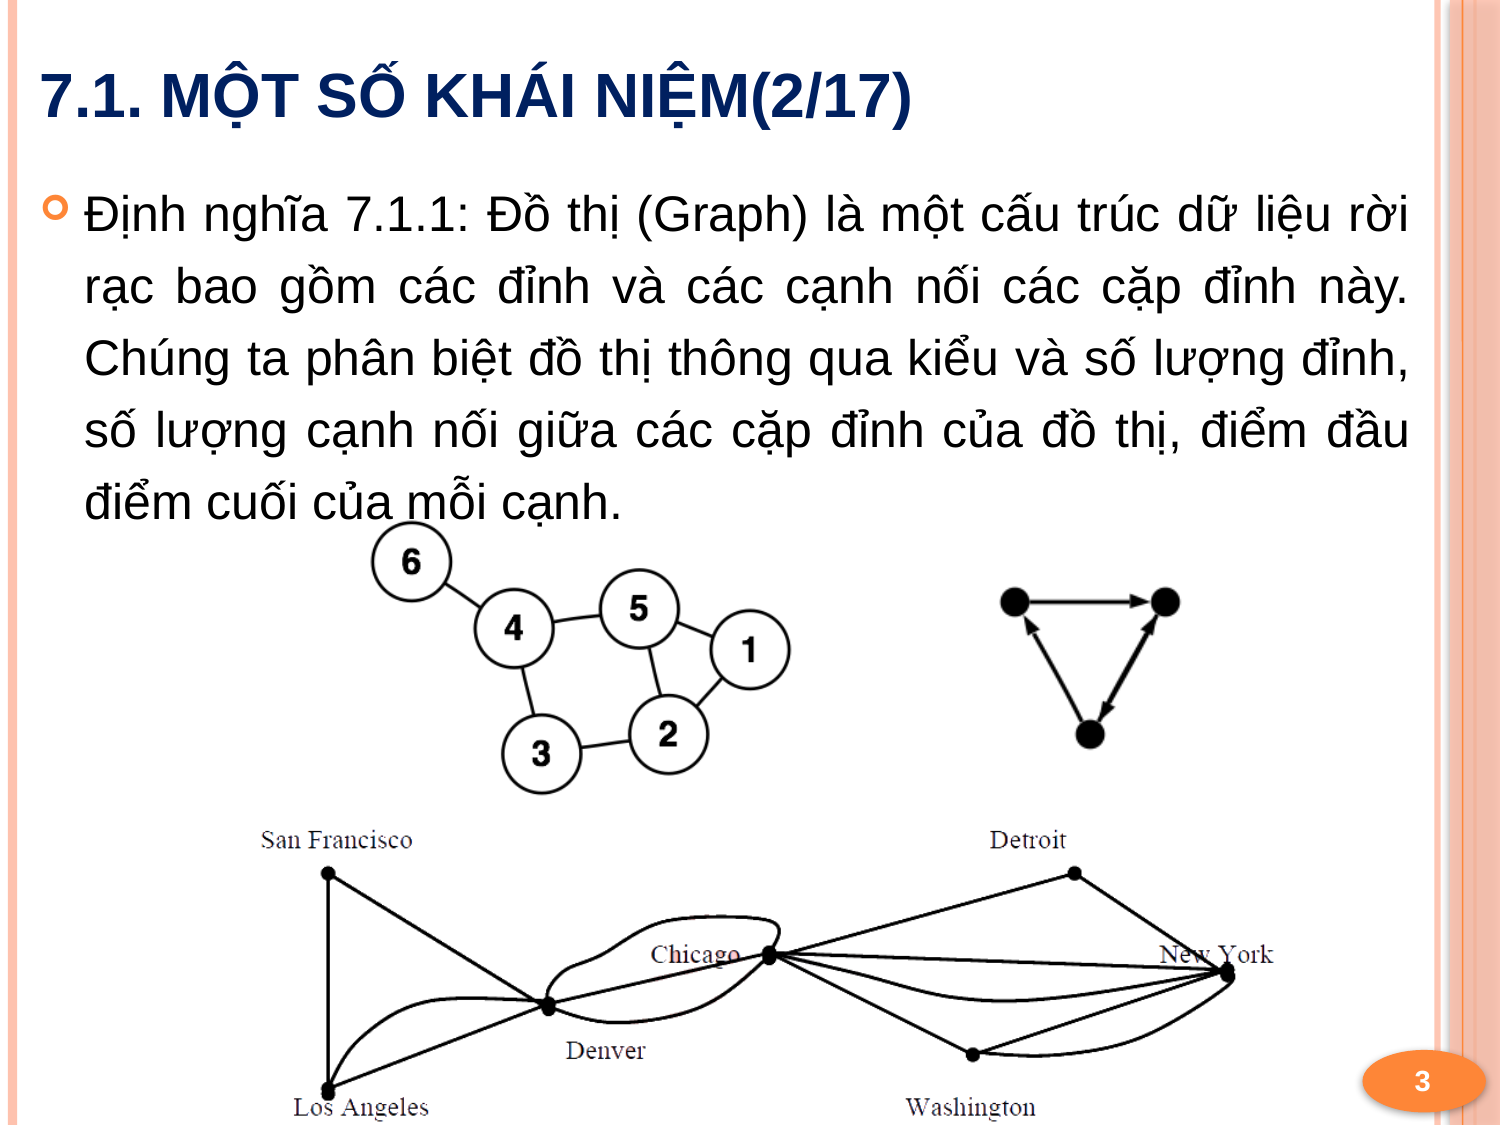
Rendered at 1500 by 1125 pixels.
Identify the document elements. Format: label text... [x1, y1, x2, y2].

picture [361, 511, 801, 805]
title 7.1. Một số khái niệm(2/17) [24, 45, 1425, 138]
list Định nghĩa 7.1.1: Đồ thị (Graph) là một cấu trúc dữ liệu rời rạc bao gồm các đỉnh và các cạnh nối các cặp đỉnh này. Chúng ta phân biệt đồ thị thông qua kiểu và số lượng đỉnh, số lượng cạnh nối giữa các cặp đỉnh của đồ thị, điểm đầu điểm cuối của mỗi cạnh. [24, 162, 1425, 1062]
slide_number 3 [1350, 1036, 1496, 1122]
slide_number 138 [252, 514, 1273, 816]
picture [249, 816, 1278, 1125]
picture [986, 574, 1195, 763]
